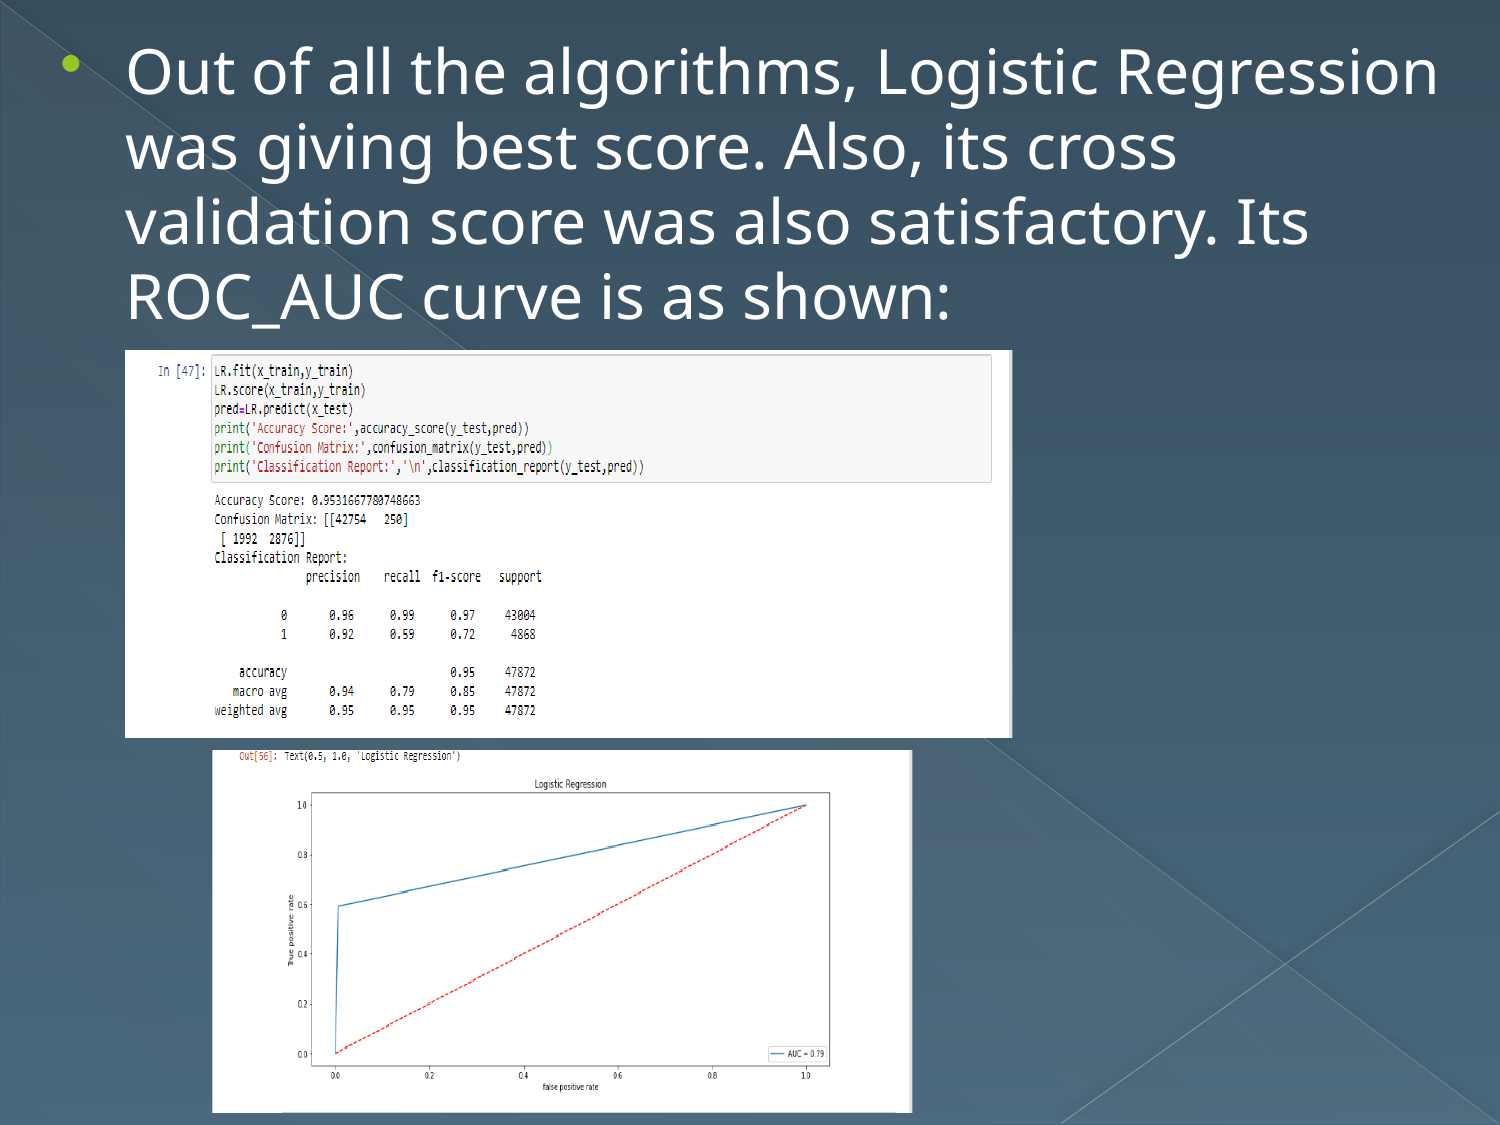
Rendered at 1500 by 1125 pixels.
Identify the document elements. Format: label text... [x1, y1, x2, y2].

list Out of all the algorithms, Logistic Regression was giving best score. Also, its cross validation score was also satisfactory. Its ROC_AUC curve is as shown: [37, 24, 1463, 1088]
picture [212, 749, 913, 1113]
picture [124, 349, 1013, 738]
